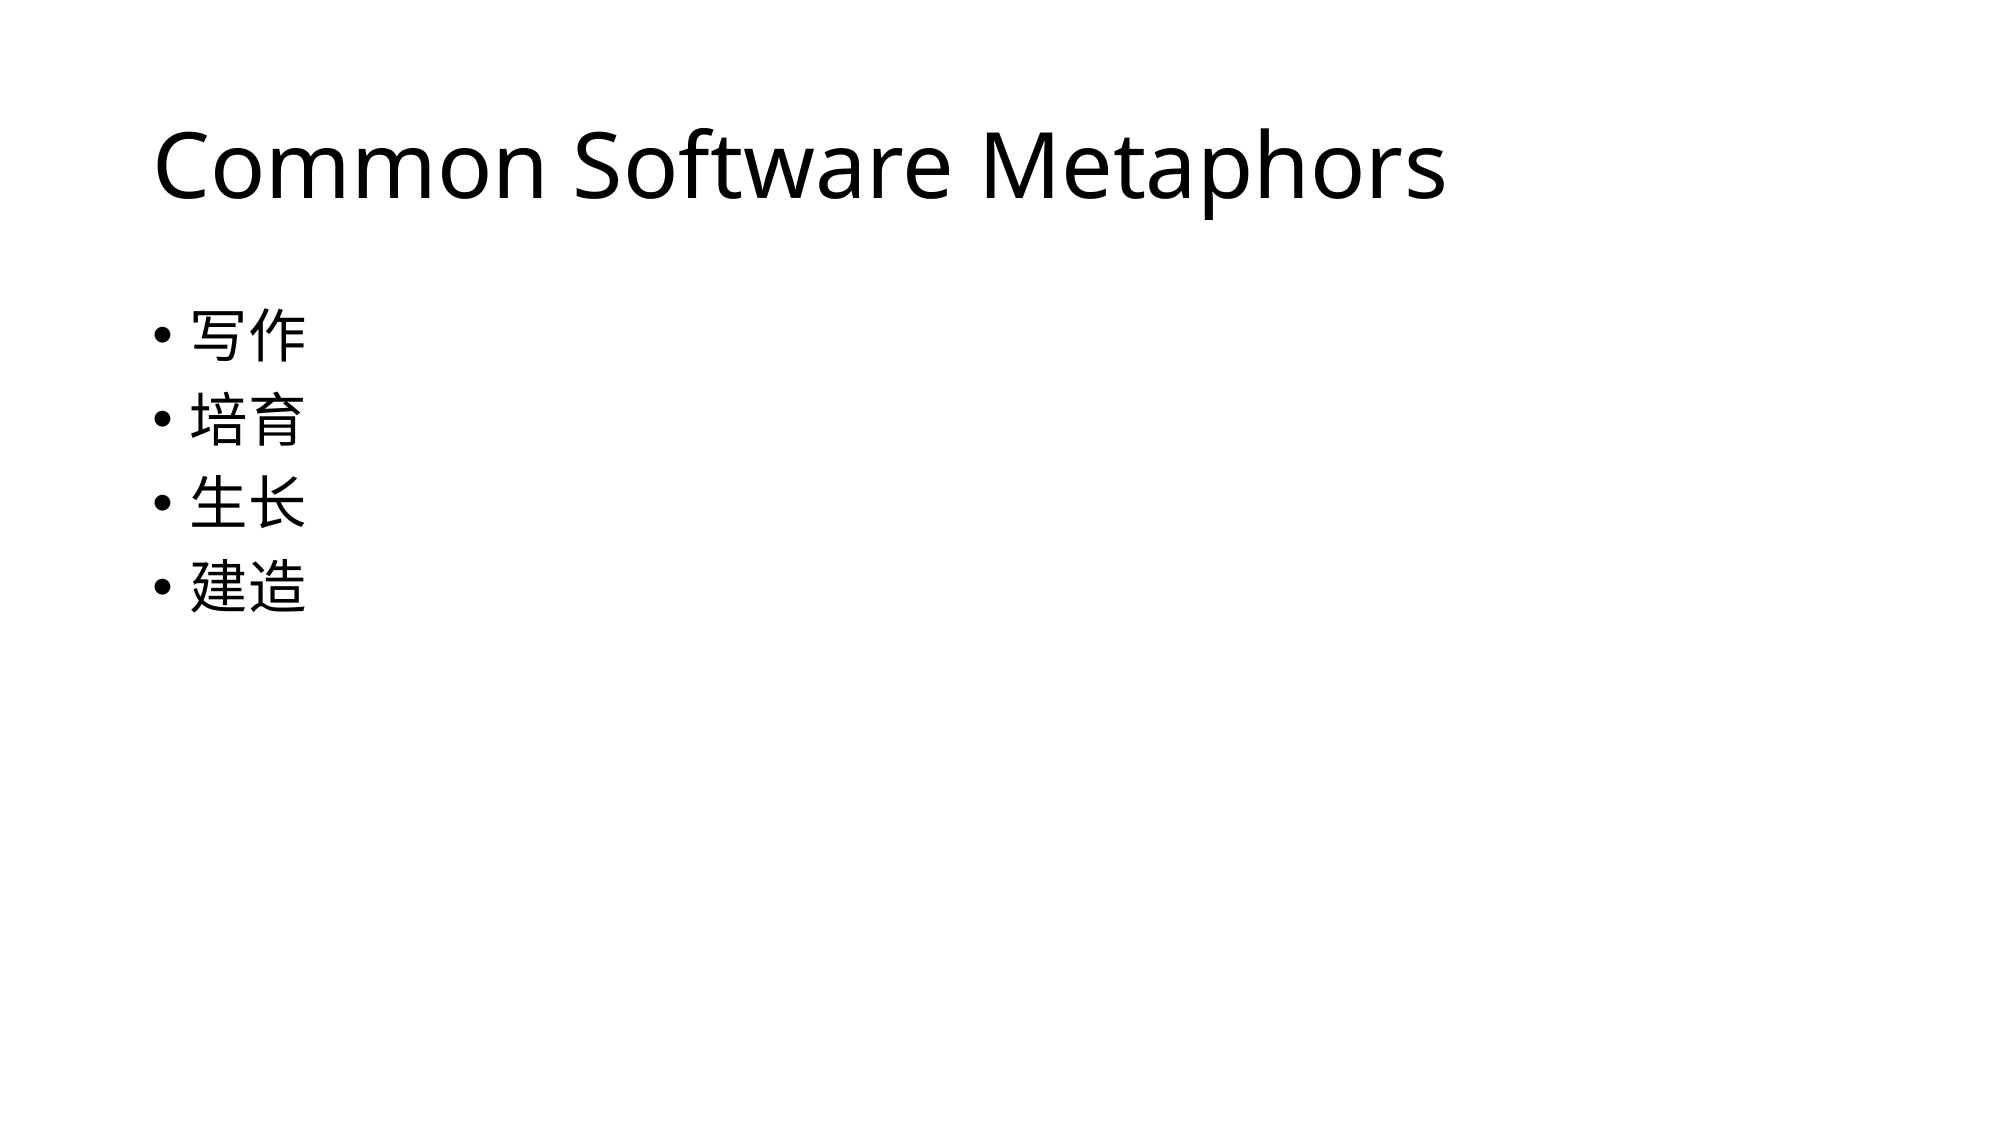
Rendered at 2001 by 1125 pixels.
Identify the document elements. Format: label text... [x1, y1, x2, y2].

title Common Software Metaphors [137, 59, 1863, 278]
list 写作 培育 生长 建造 [137, 299, 1863, 1014]
